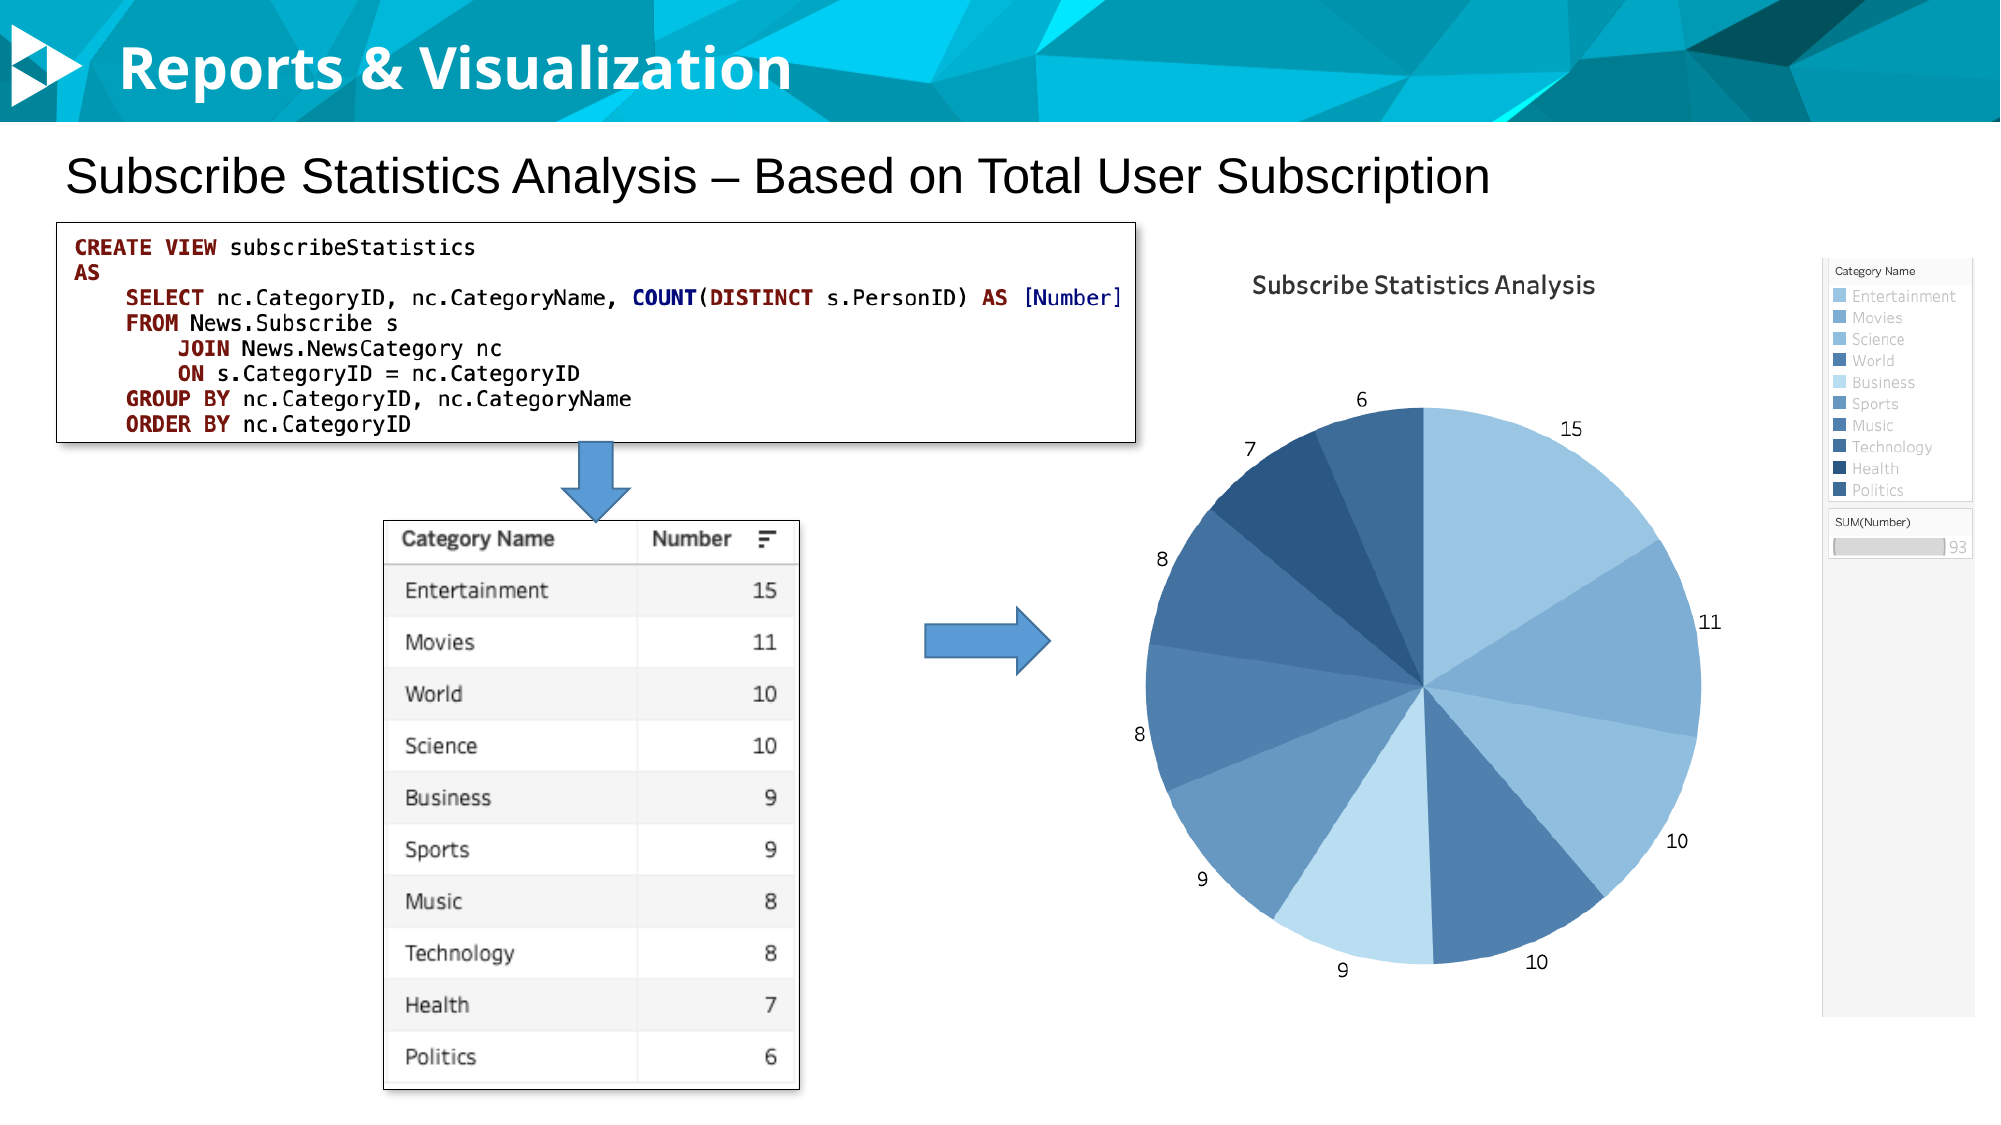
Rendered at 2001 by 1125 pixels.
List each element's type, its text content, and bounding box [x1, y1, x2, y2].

text_box [924, 605, 1052, 677]
text_box Subscribe Statistics Analysis – Based on Total User Subscription [50, 136, 1513, 212]
text_box [560, 442, 632, 520]
picture [383, 520, 799, 1089]
picture [0, 0, 2000, 122]
text_box Reports & Visualization [103, 24, 834, 109]
picture [56, 222, 1975, 1017]
